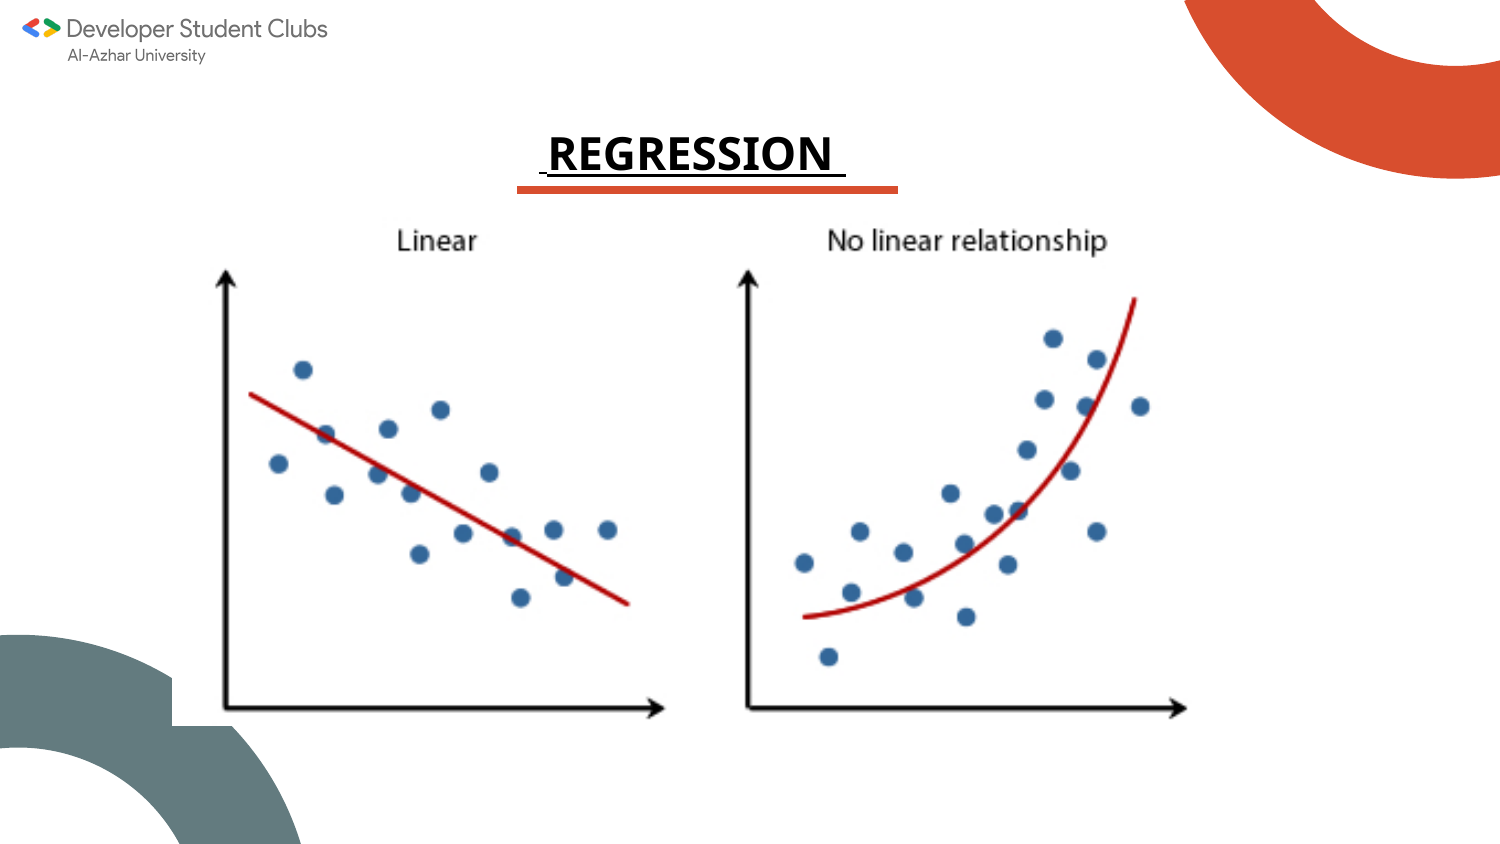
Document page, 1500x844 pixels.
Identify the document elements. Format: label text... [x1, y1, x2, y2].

text_box [516, 186, 524, 194]
text_box [861, 186, 899, 194]
picture [172, 216, 1195, 727]
text_box REGRESSION [524, 117, 861, 195]
picture [14, 0, 331, 70]
